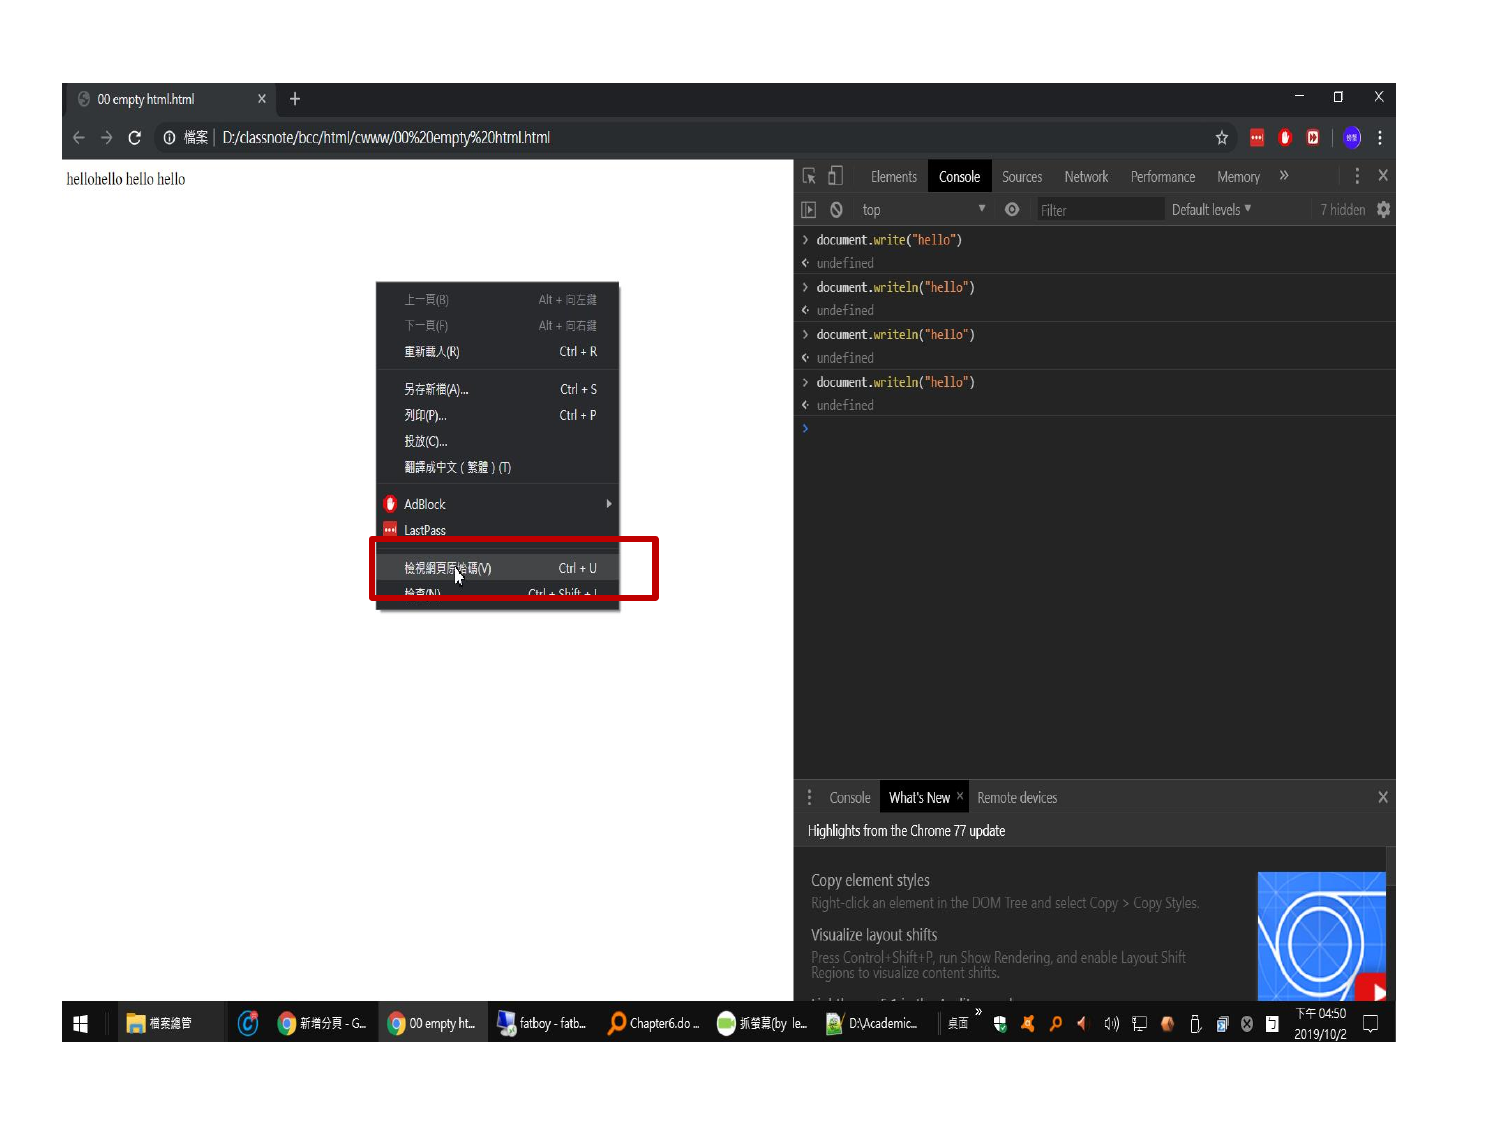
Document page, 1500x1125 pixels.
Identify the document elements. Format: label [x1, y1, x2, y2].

picture [62, 83, 1396, 1042]
